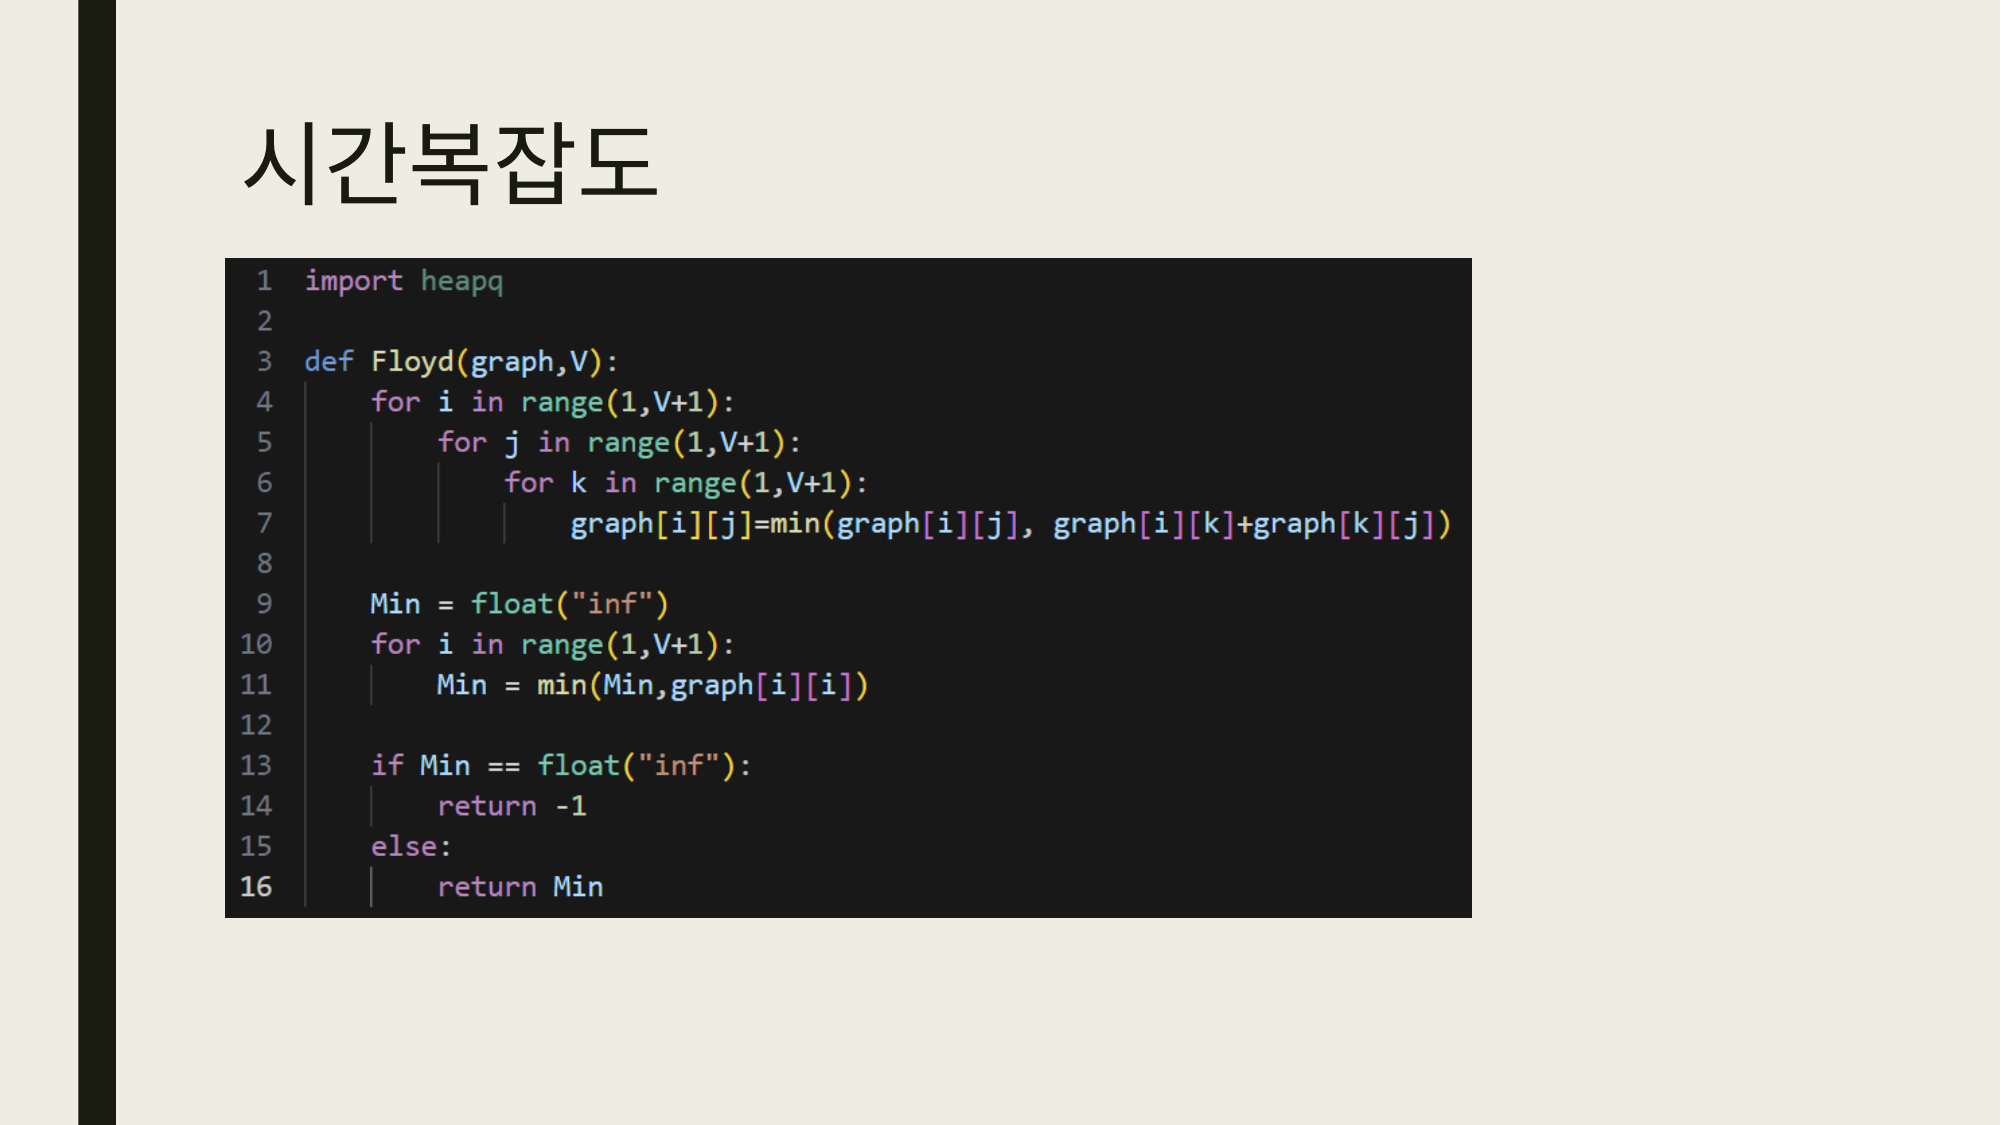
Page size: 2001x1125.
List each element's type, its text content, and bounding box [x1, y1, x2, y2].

picture [224, 258, 1472, 918]
title 시간복잡도 [225, 112, 1800, 357]
